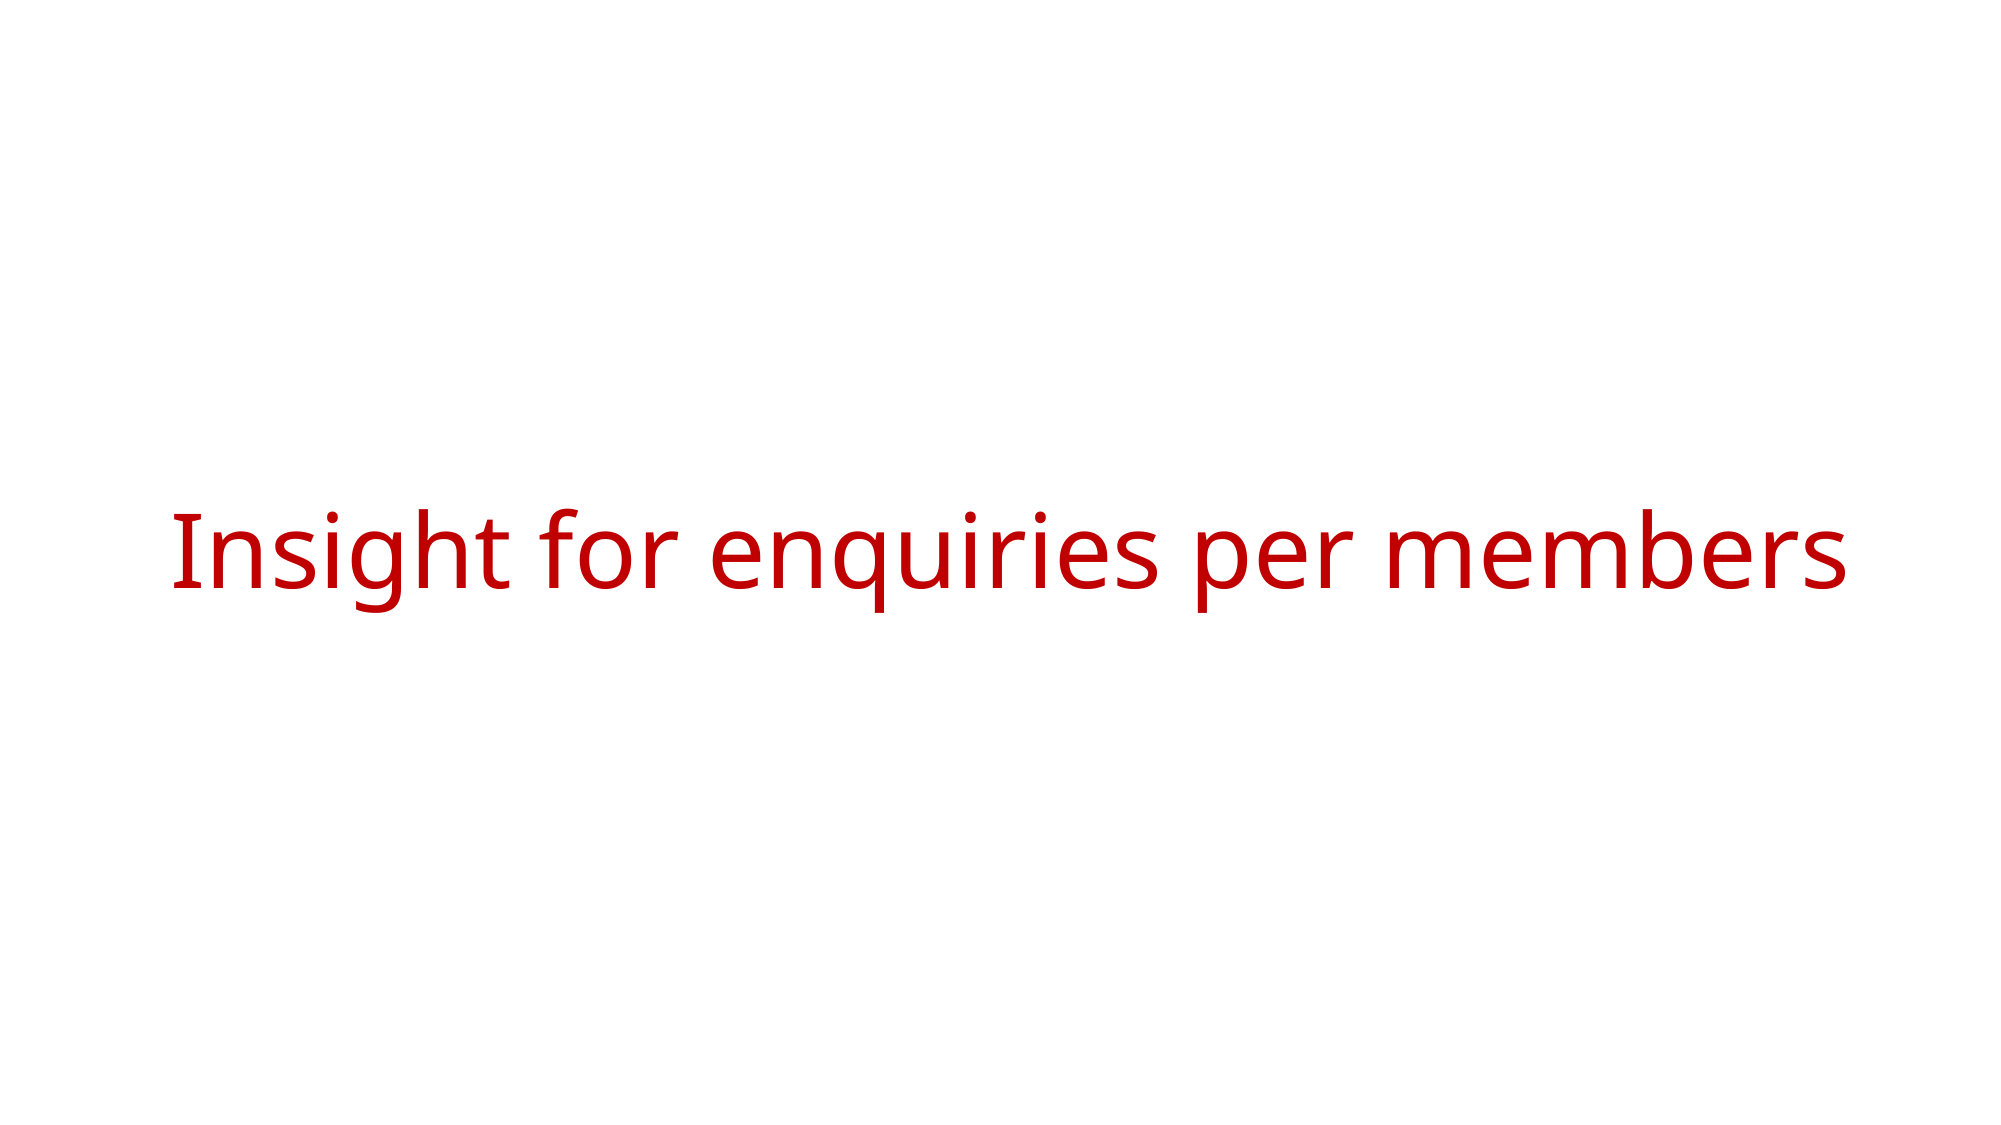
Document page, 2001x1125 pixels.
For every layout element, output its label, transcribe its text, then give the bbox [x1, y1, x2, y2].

title Insight for enquiries per members [155, 446, 1881, 664]
